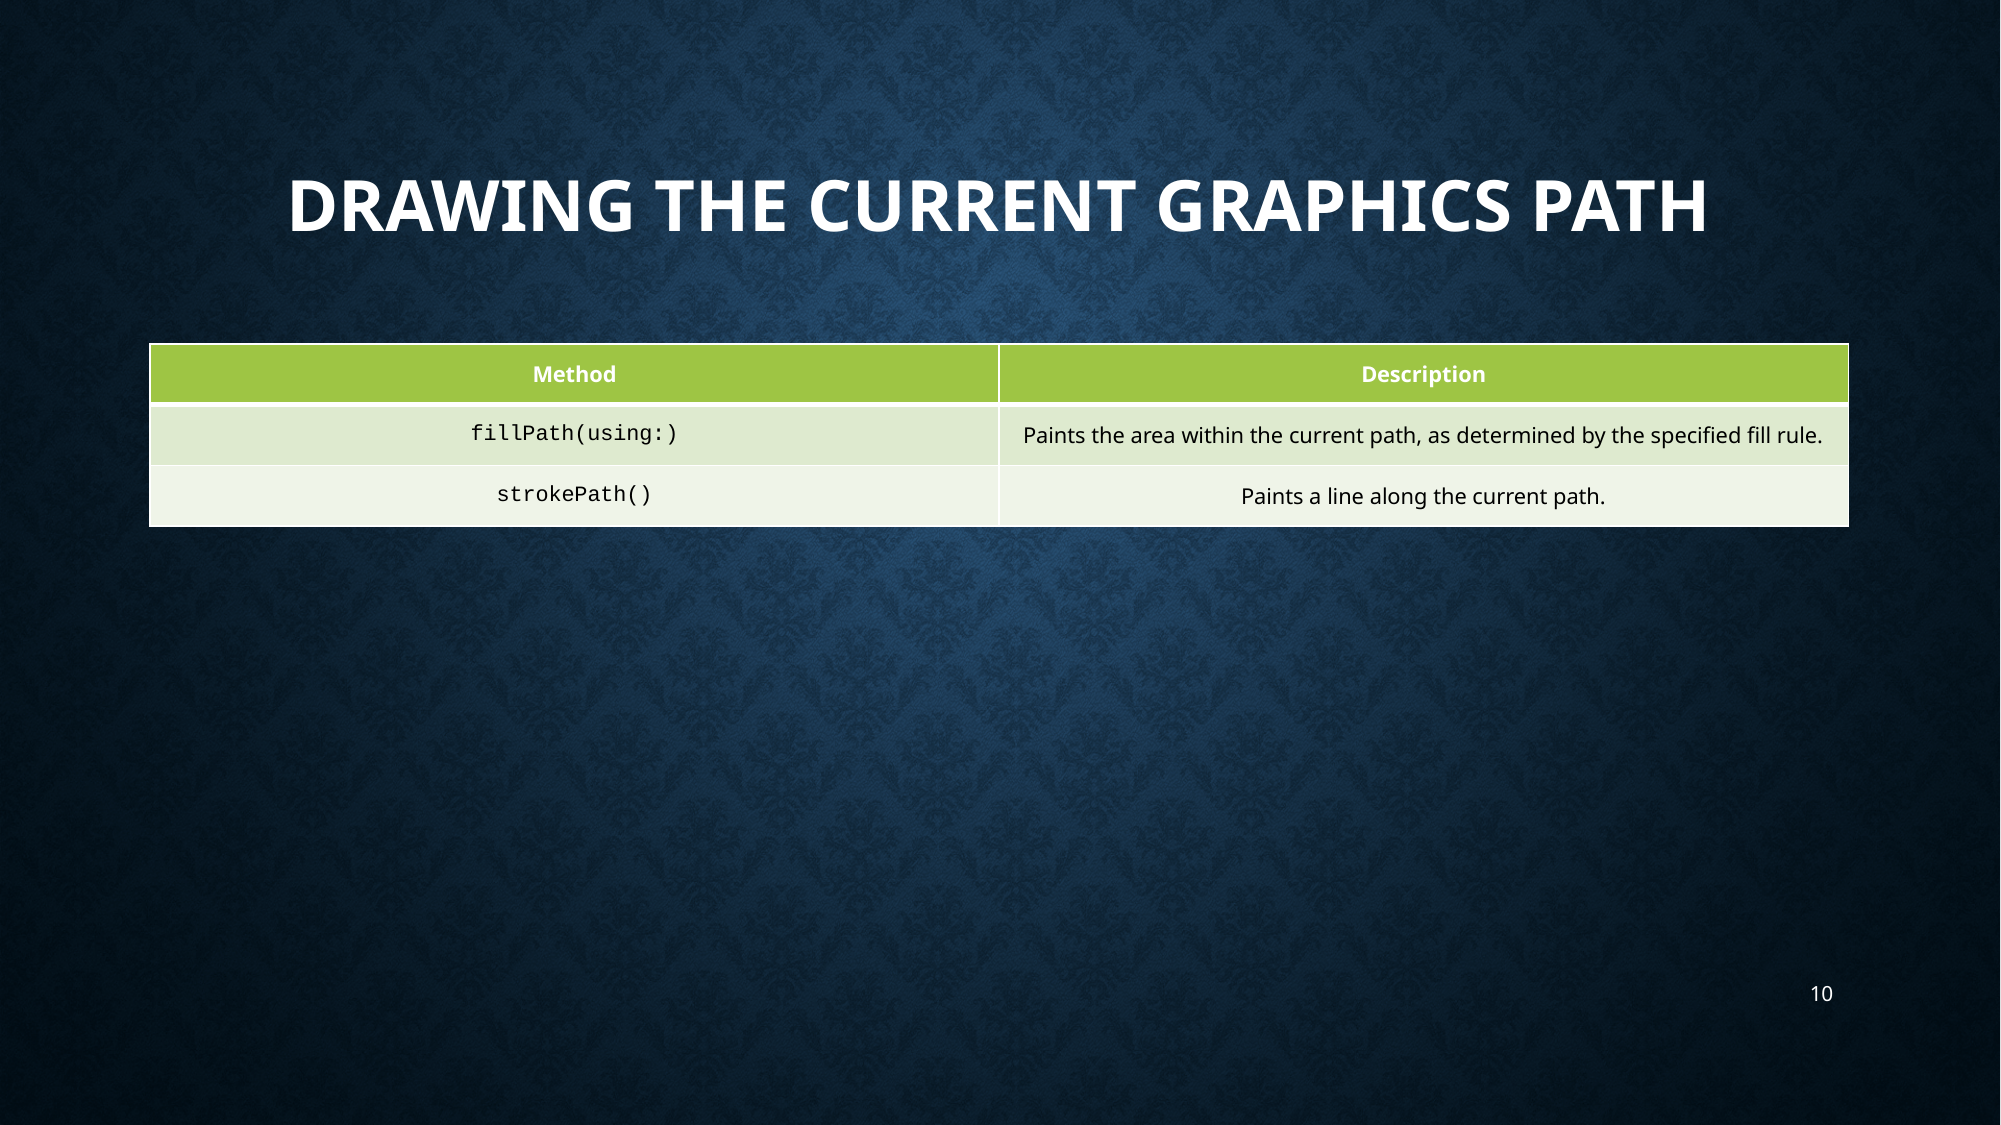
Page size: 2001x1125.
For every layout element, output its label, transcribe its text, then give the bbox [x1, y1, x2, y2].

table_cell Paints the area within the current path, as determined by the specified fill rule. [1000, 407, 1848, 465]
table_cell strokePath() [151, 466, 998, 525]
slide_number 10 [1724, 965, 1849, 1025]
title Drawing the Current Graphics Path [149, 99, 1849, 318]
table_cell Paints a line along the current path. [1000, 466, 1848, 525]
table_cell fillPath(using:) [151, 407, 998, 465]
table_header Description [1000, 345, 1848, 402]
table_header Method [151, 345, 998, 402]
